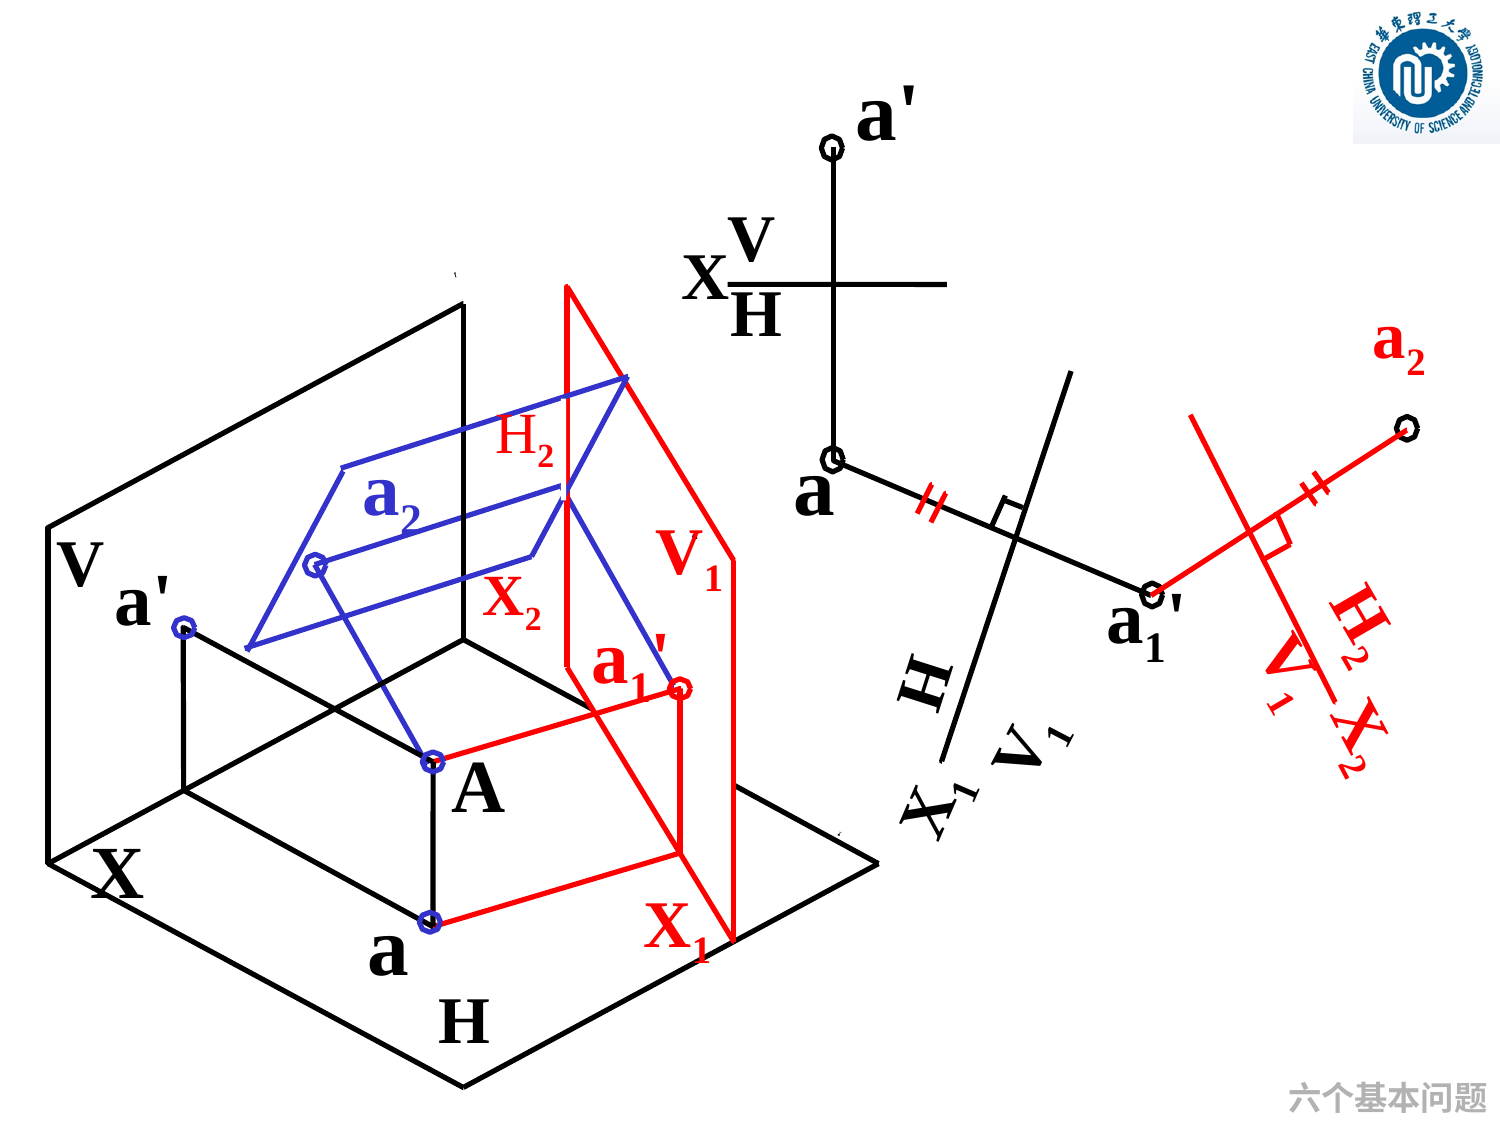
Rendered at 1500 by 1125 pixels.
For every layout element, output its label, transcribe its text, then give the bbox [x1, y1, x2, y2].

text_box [40, 274, 879, 1088]
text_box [916, 429, 1407, 596]
text_box 六个基本问题 [1273, 1069, 1500, 1125]
picture [1353, 0, 1500, 144]
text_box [1356, 284, 1443, 441]
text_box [665, 49, 1204, 852]
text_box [1243, 570, 1413, 785]
